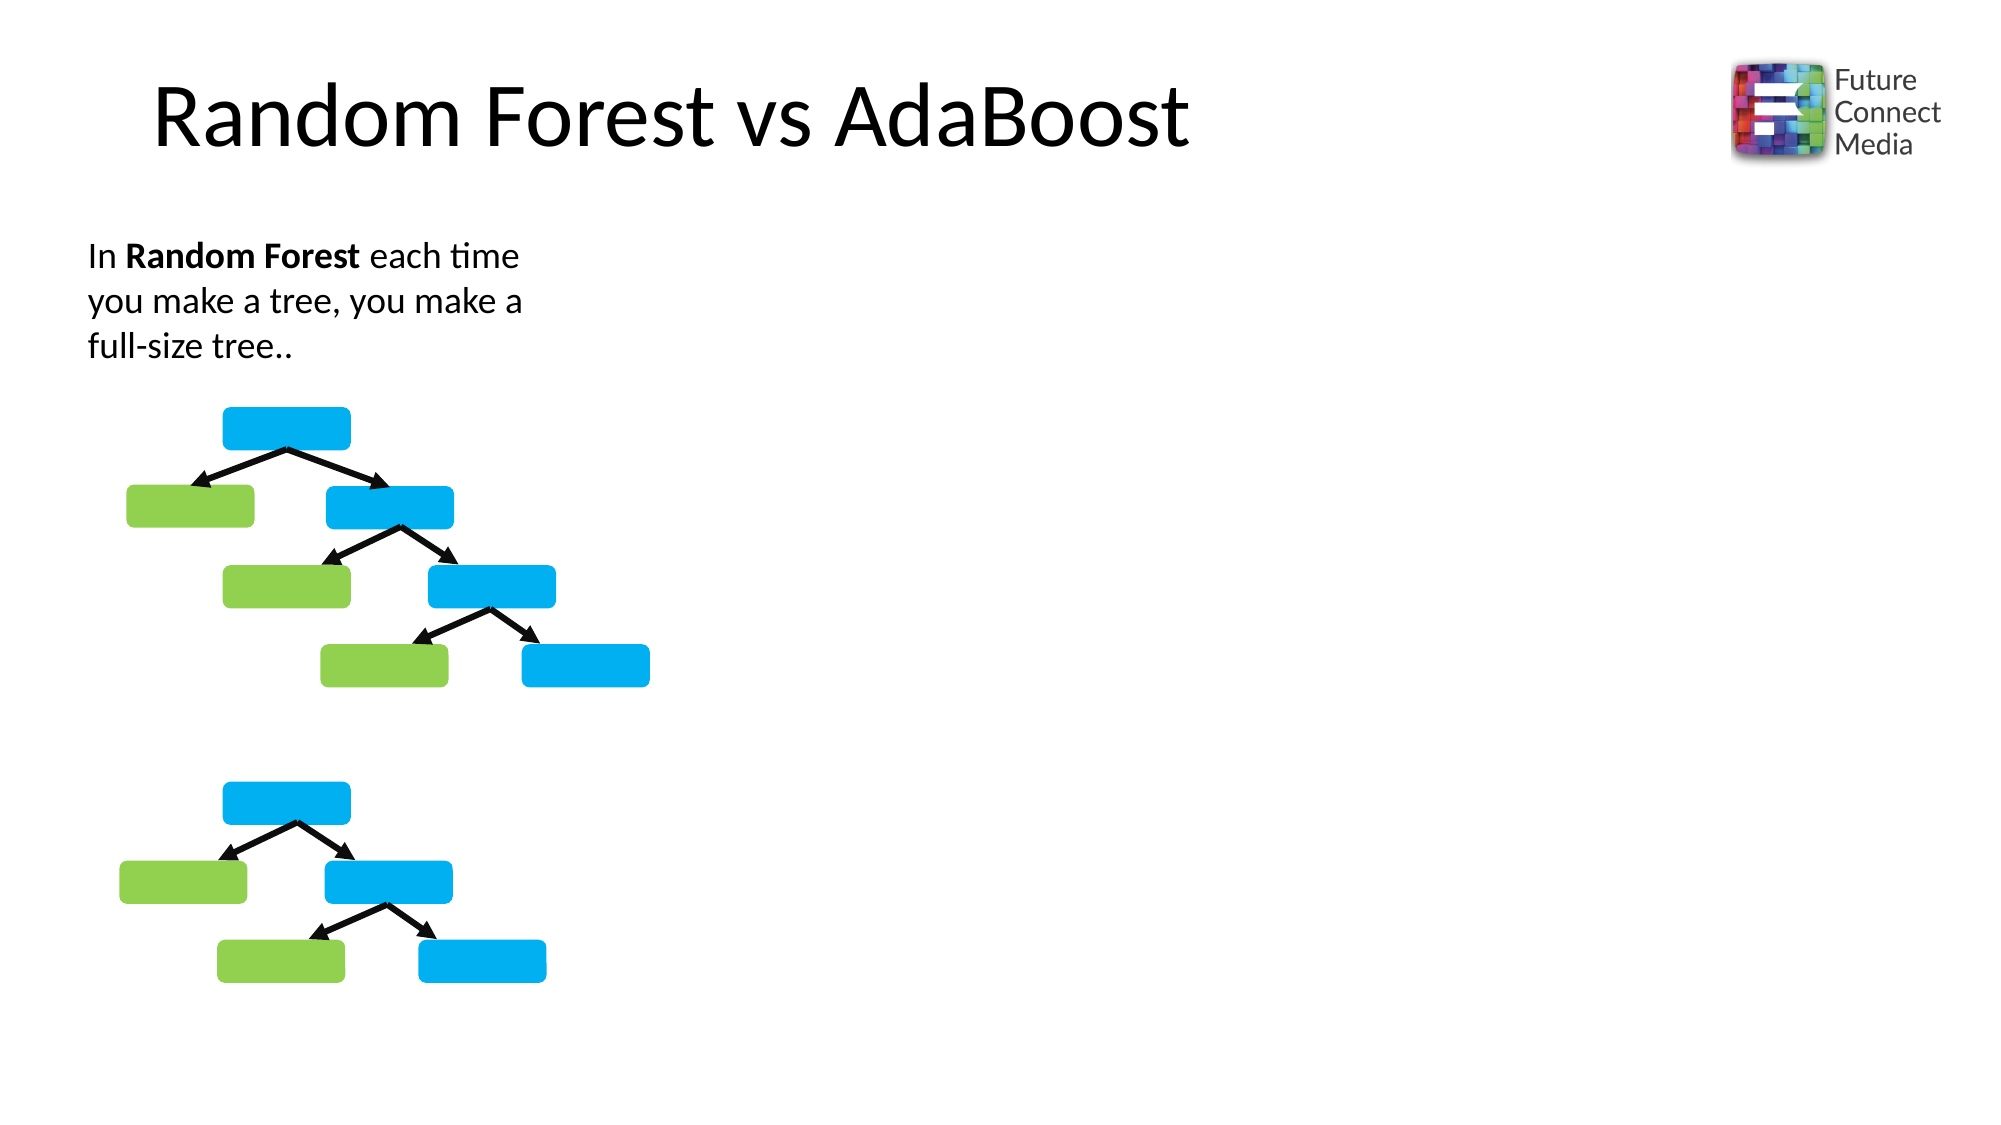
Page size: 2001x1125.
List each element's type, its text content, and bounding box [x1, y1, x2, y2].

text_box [218, 822, 297, 861]
text_box [427, 565, 557, 609]
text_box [308, 904, 387, 940]
text_box [217, 939, 346, 983]
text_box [286, 449, 390, 488]
text_box [320, 644, 449, 688]
text_box [222, 565, 351, 609]
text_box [321, 526, 400, 565]
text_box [387, 904, 437, 940]
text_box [490, 608, 541, 644]
text_box [222, 781, 351, 822]
text_box [325, 486, 455, 526]
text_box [411, 608, 490, 644]
text_box [324, 860, 453, 904]
picture [1731, 5, 1943, 218]
text_box [222, 407, 351, 449]
title Random Forest vs AdaBoost [137, 59, 1303, 278]
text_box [297, 822, 356, 861]
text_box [190, 449, 286, 486]
text_box [521, 644, 650, 688]
text_box [418, 939, 547, 983]
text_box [400, 526, 459, 565]
text_box [119, 860, 248, 904]
text_box [126, 484, 255, 528]
text_box In Random Forest each time you make a tree, you make a full-size tree.. [73, 223, 570, 373]
